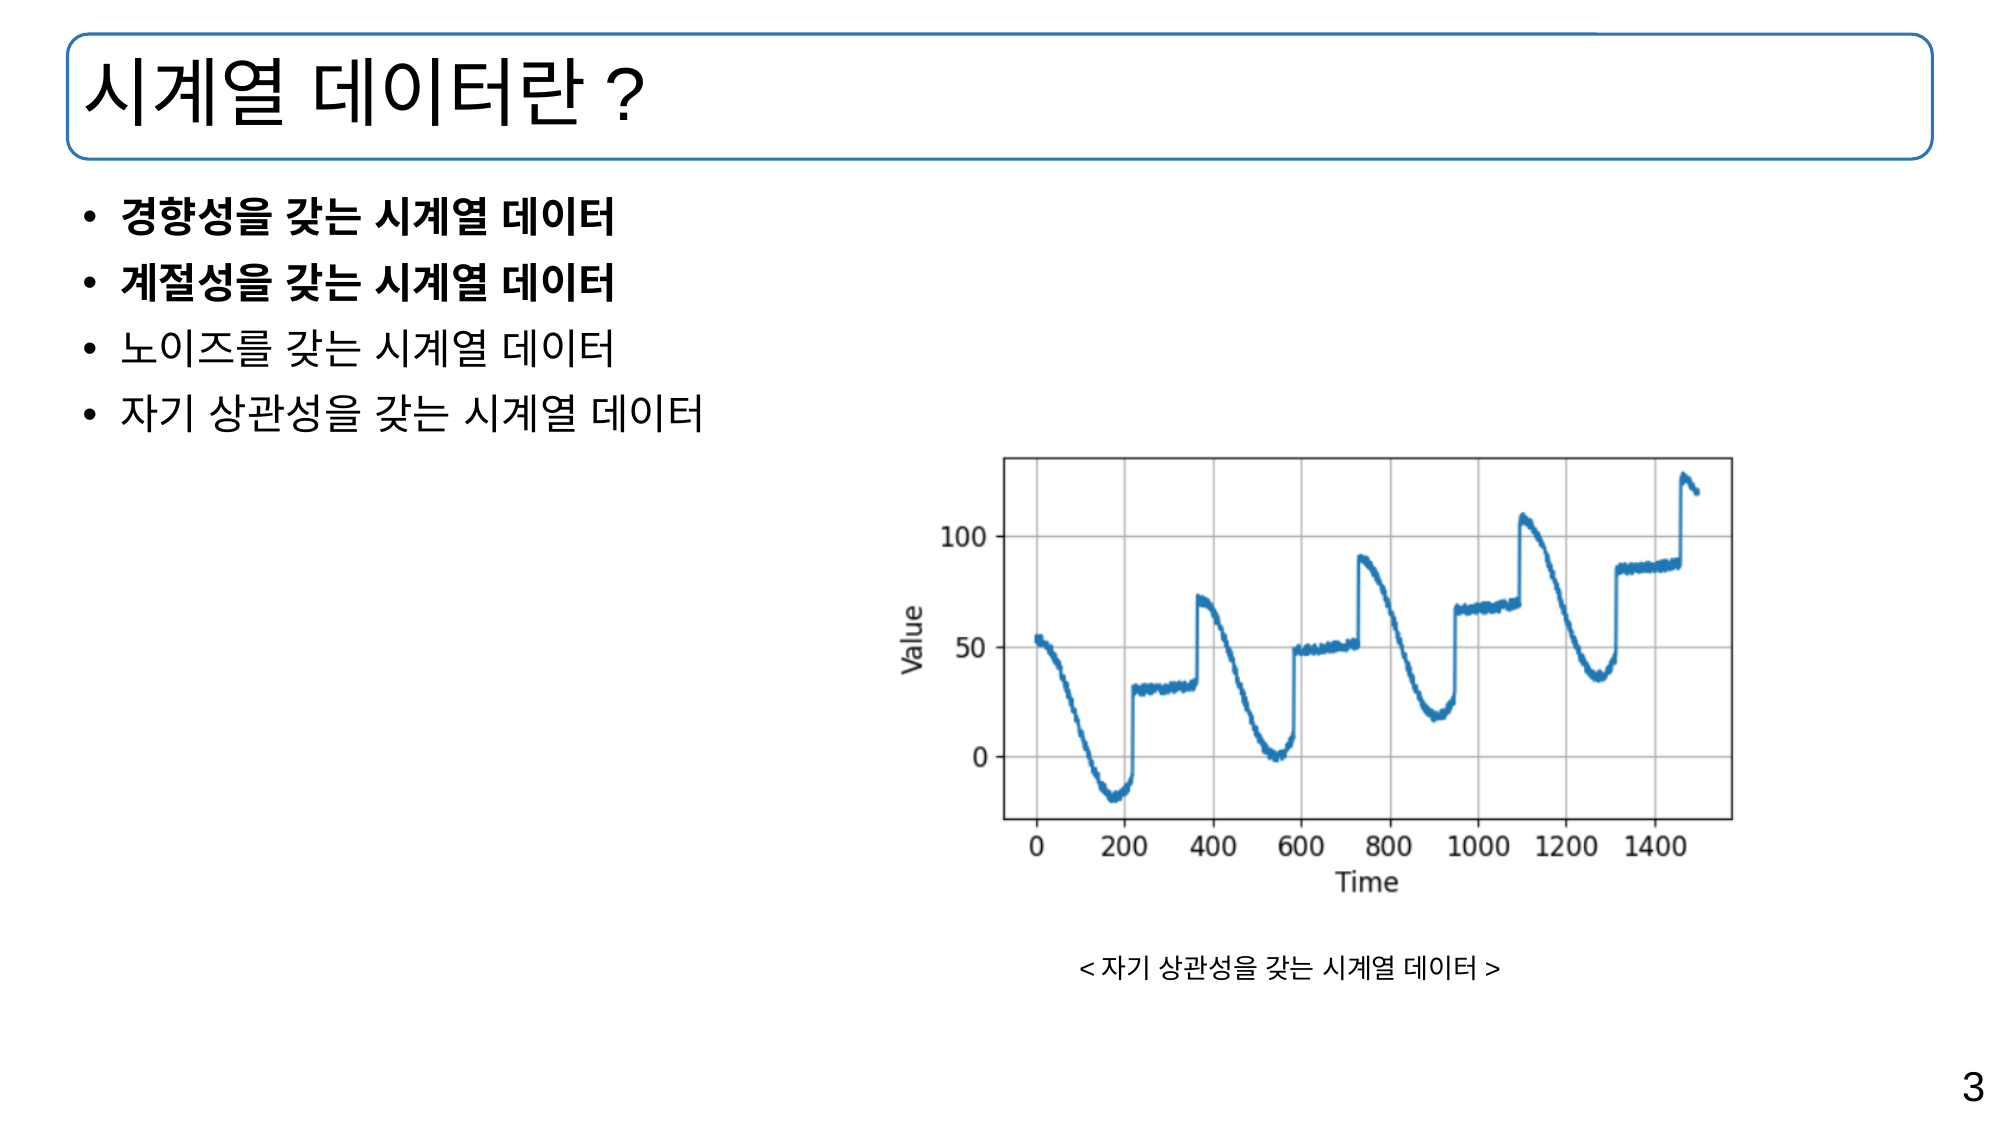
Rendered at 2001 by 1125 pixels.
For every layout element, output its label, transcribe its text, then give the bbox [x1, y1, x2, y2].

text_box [861, 432, 1758, 992]
list 경향성을 갖는 시계열 데이터 계절성을 갖는 시계열 데이터 노이즈를 갖는 시계열 데이터 자기 상관성을 갖는 시계열 데이터 [67, 189, 1933, 460]
title 시계열 데이터란? [67, 34, 1933, 160]
